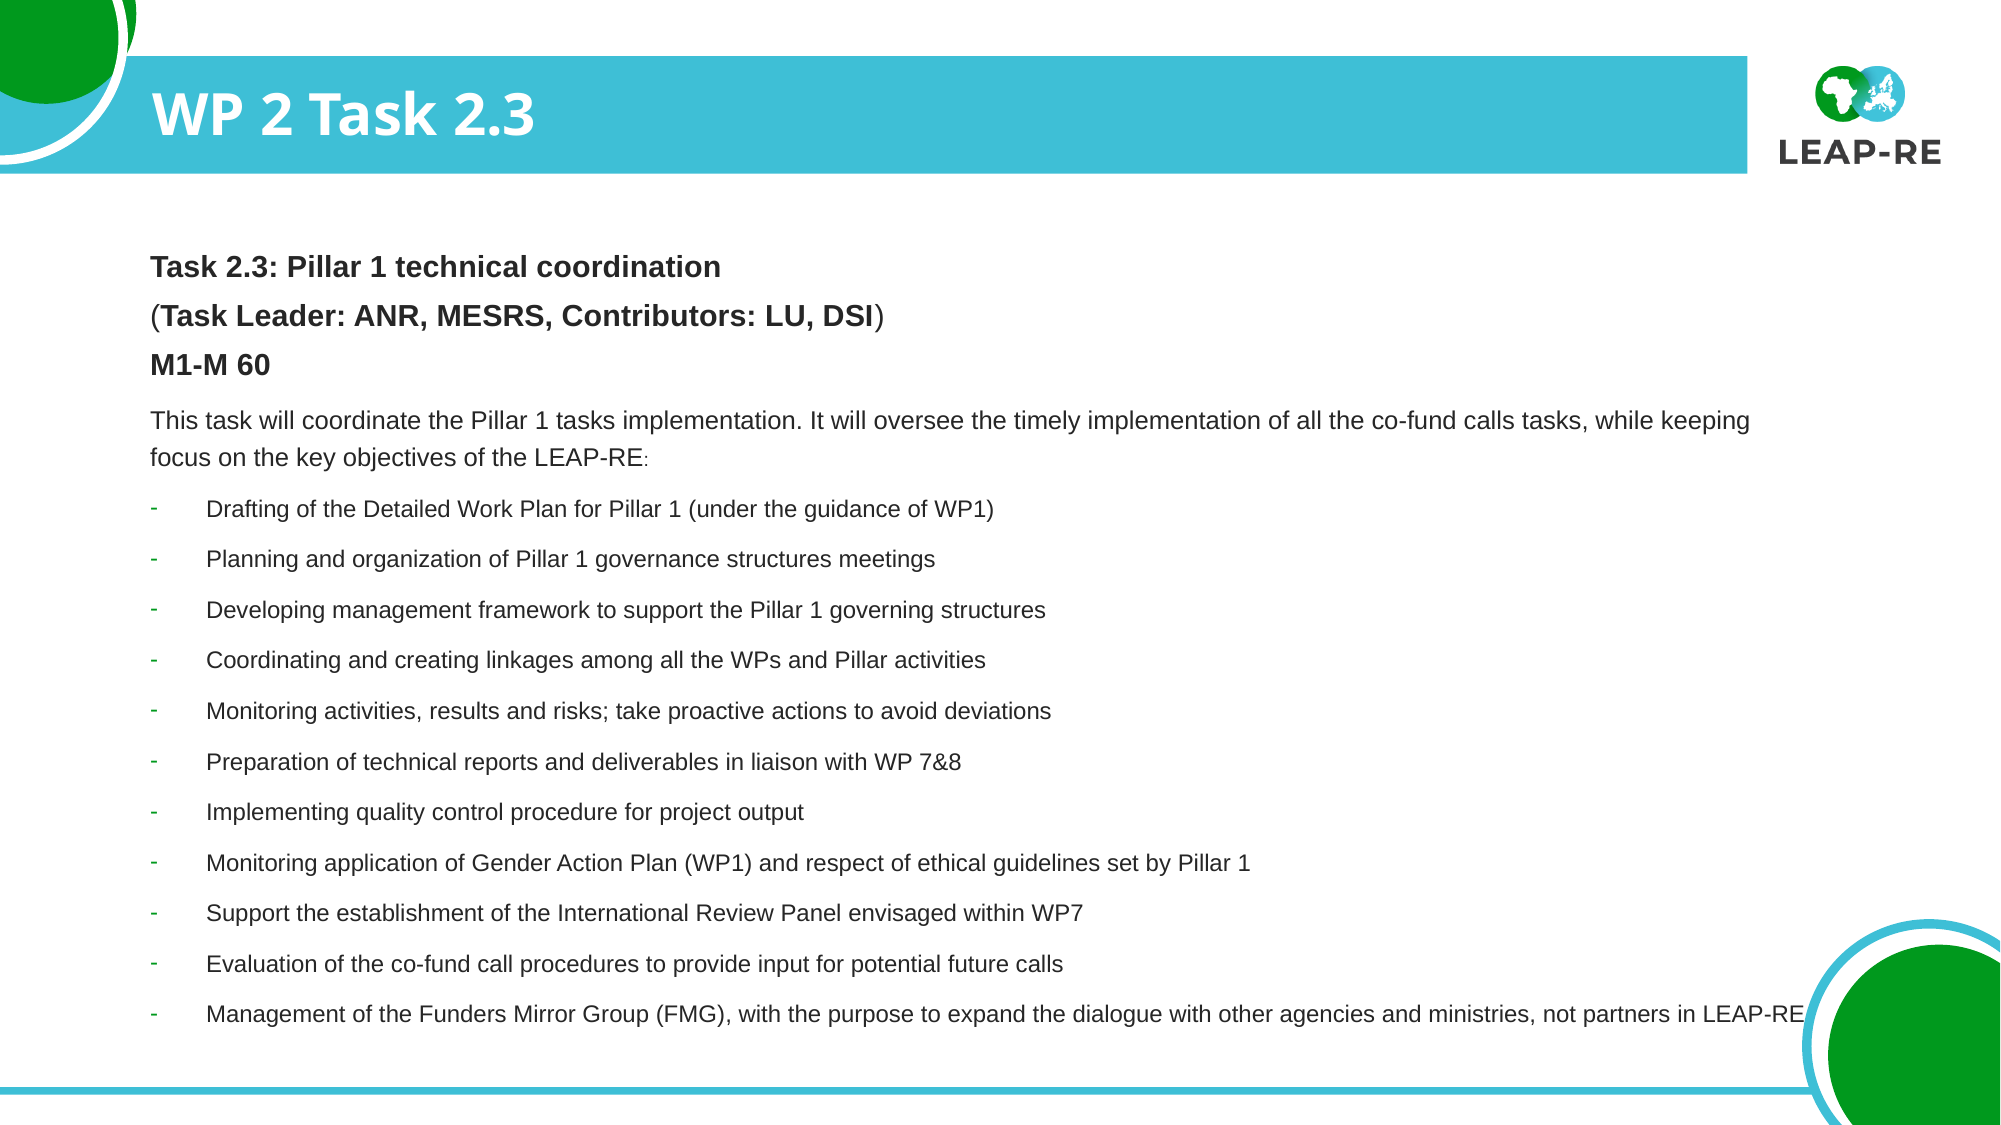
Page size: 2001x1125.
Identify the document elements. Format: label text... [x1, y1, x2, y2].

picture [1777, 63, 1943, 166]
list Task 2.3: Pillar 1 technical coordination (Task Leader: ANR, MESRS, Contributors: LU, DSI) M1-M 60 This task will coordinate the Pillar 1 tasks implementation. It will oversee the timely implementation of all the co-fund calls tasks, while keeping focus on the key objectives of the LEAP-RE: Drafting of the Detailed Work Plan for Pillar 1 (under the guidance of WP1) Planning and organization of Pillar 1 governance structures meetings Developing management framework to support the Pillar 1 governing structures Coordinating and creating linkages among all the WPs and Pillar activities Monitoring activities, results and risks; take proactive actions to avoid deviations Preparation of technical reports and deliverables in liaison with WP 7&8 Implementing quality control procedure for project output Monitoring application of Gender Action Plan (WP1) and respect of ethical guidelines set by Pillar 1 Support the establishment of the International Review Panel envisaged within WP7 Evaluation of the co-fund call procedures to provide input for potential future calls Management of the Funders Mirror Group (FMG), with the purpose to expand the dialogue with other agencies and ministries, not partners in LEAP-RE [135, 243, 1830, 1051]
title WP 2 Task 2.3 [137, 74, 1725, 159]
